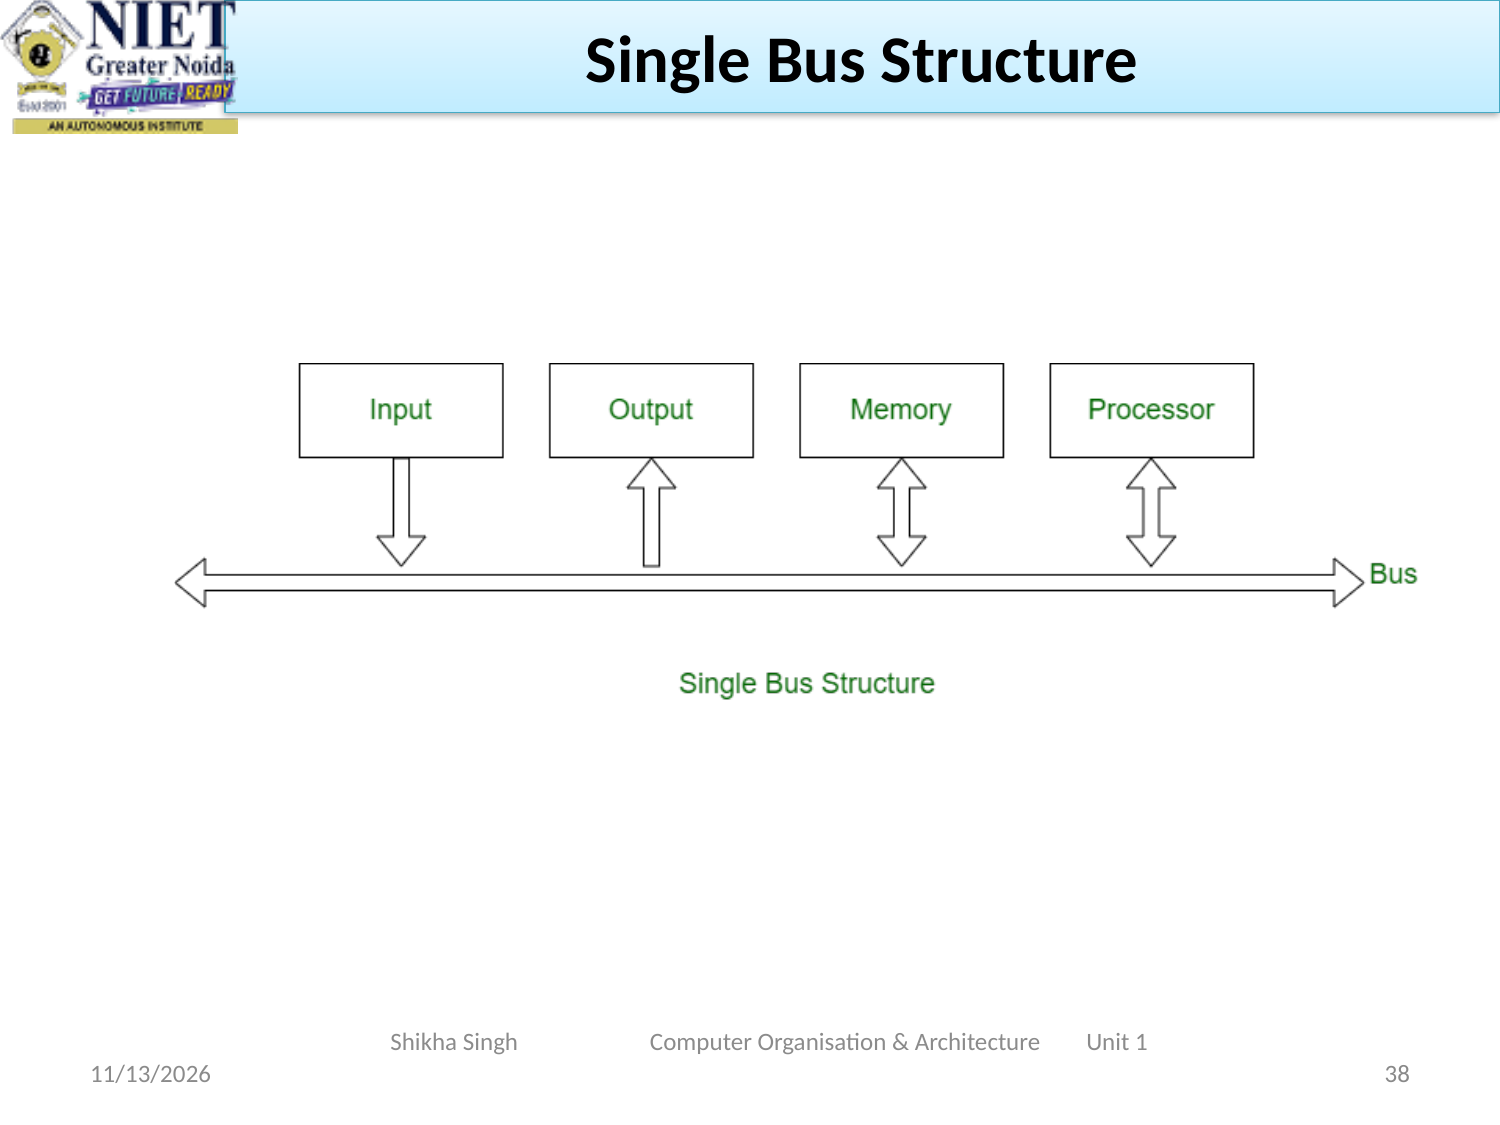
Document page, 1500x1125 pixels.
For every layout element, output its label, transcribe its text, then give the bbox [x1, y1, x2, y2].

slide_number 38 [1074, 1042, 1425, 1103]
text_box Single Bus Structure [238, 0, 1500, 113]
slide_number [75, 1042, 425, 1103]
picture [0, 0, 238, 135]
picture [174, 363, 1458, 757]
footer Shikha Singh Computer Organisation & Architecture Unit 1 [375, 1025, 1200, 1085]
